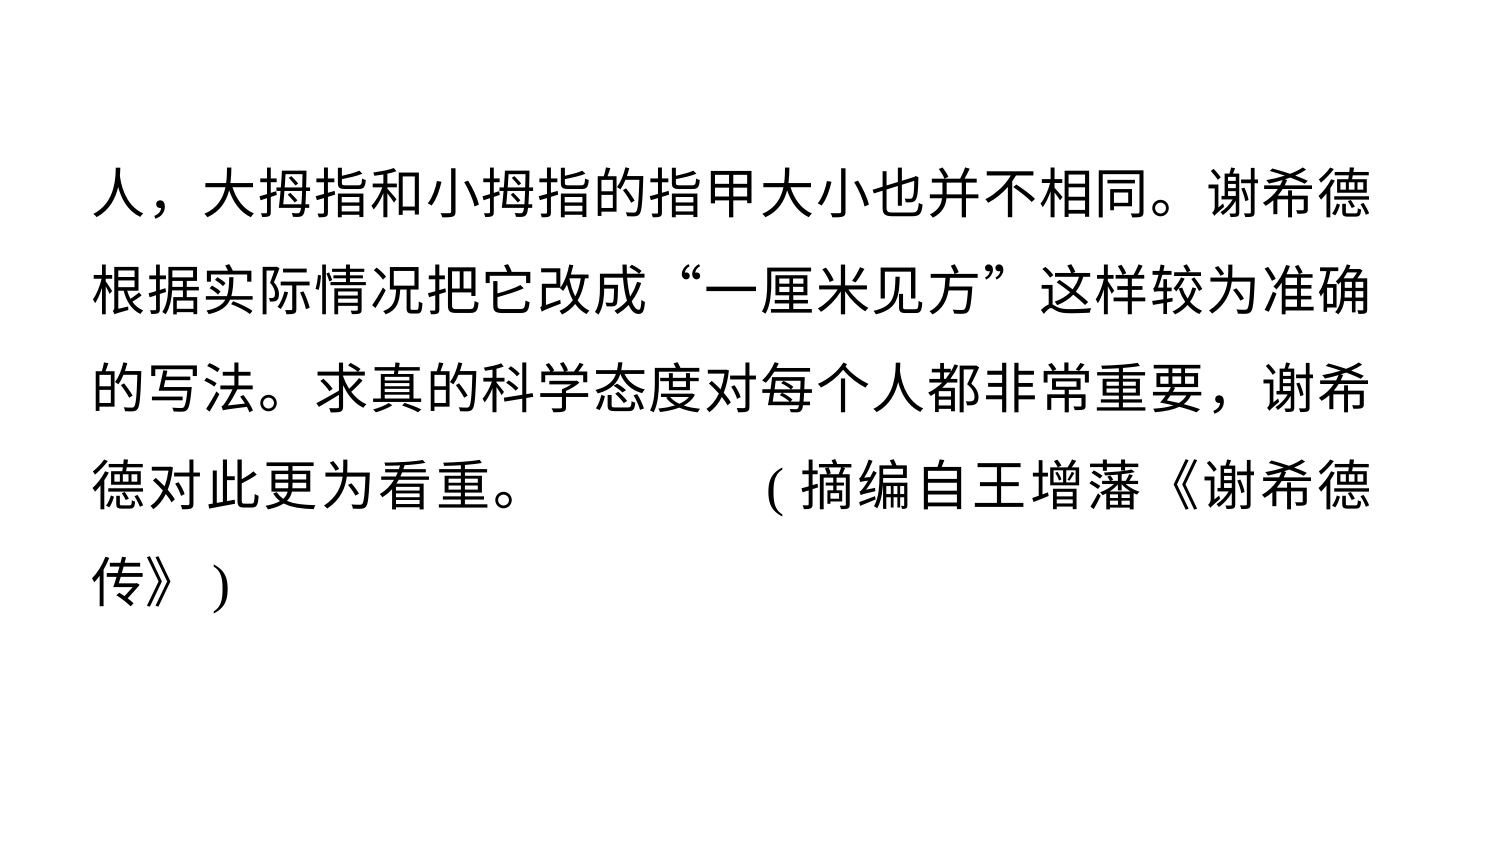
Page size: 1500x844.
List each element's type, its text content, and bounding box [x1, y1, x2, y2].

text_box 人，大拇指和小拇指的指甲大小也并不相同。谢希德根据实际情况把它改成“一厘米见方”这样较为准确的写法。求真的科学态度对每个人都非常重要，谢希德对此更为看重。 (摘编自王增藩《谢希德传》) [76, 119, 1387, 622]
